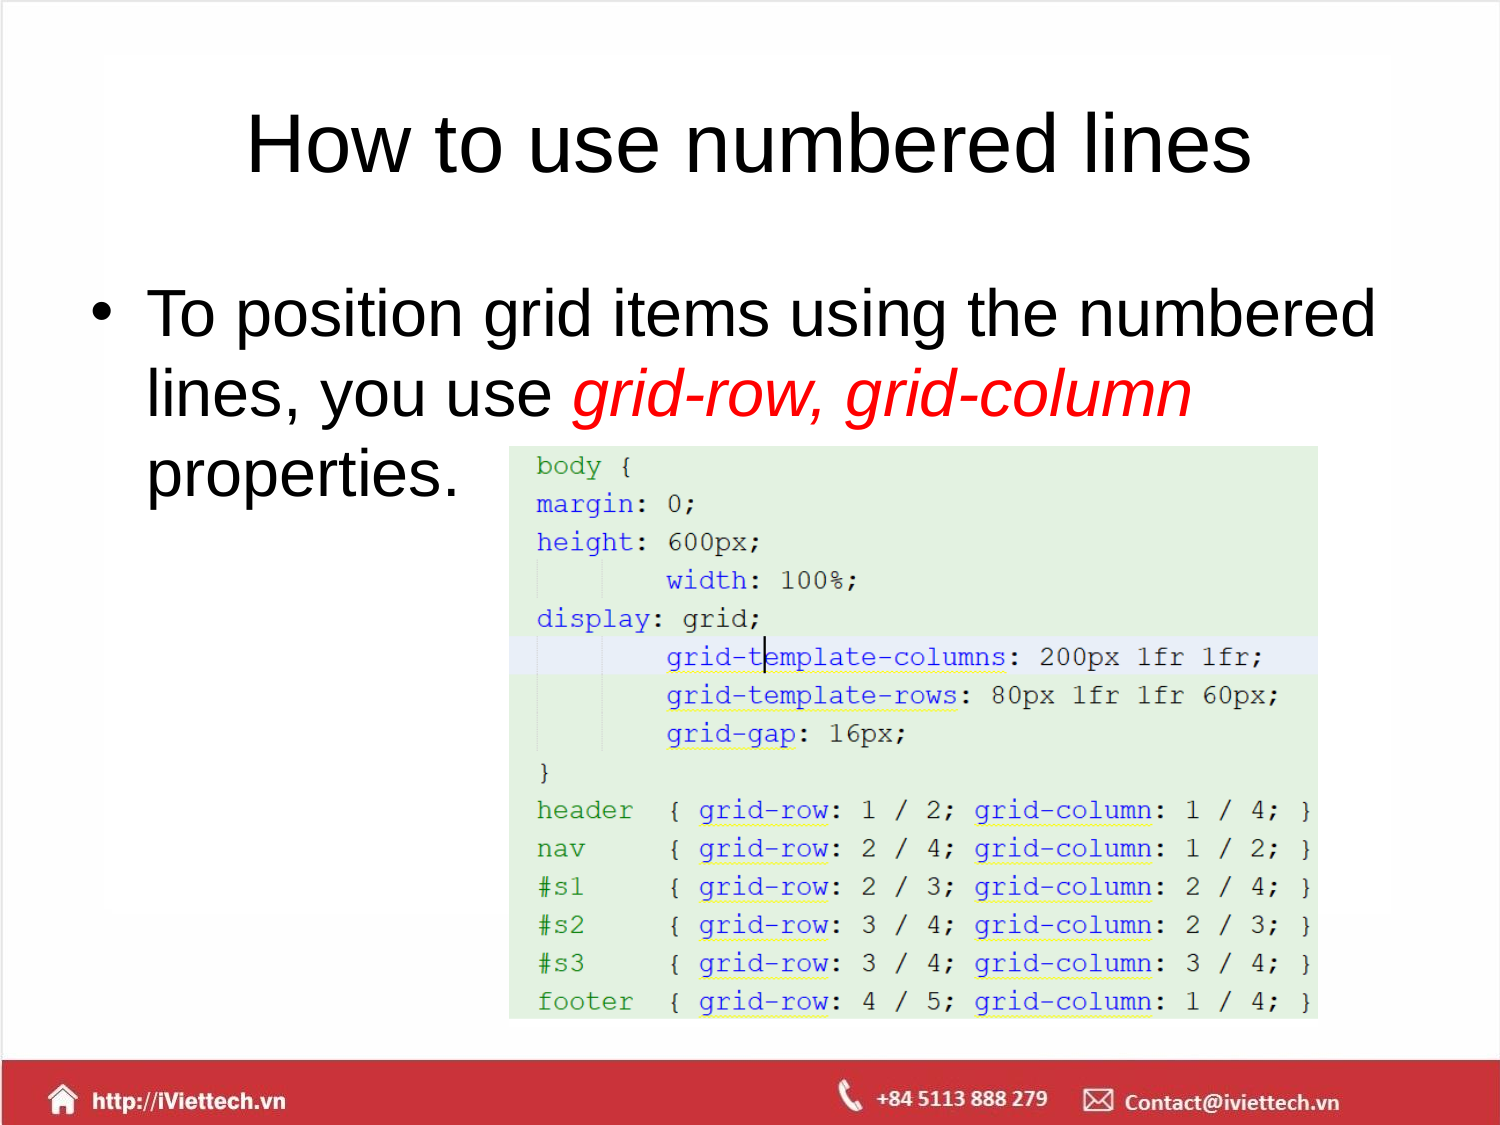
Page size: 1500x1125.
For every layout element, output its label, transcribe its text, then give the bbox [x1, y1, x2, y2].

picture [0, 0, 1500, 1125]
title How to use numbered lines [75, 45, 1425, 233]
list To position grid items using the numbered lines, you use grid-row, grid-column properties. [75, 262, 1425, 1005]
